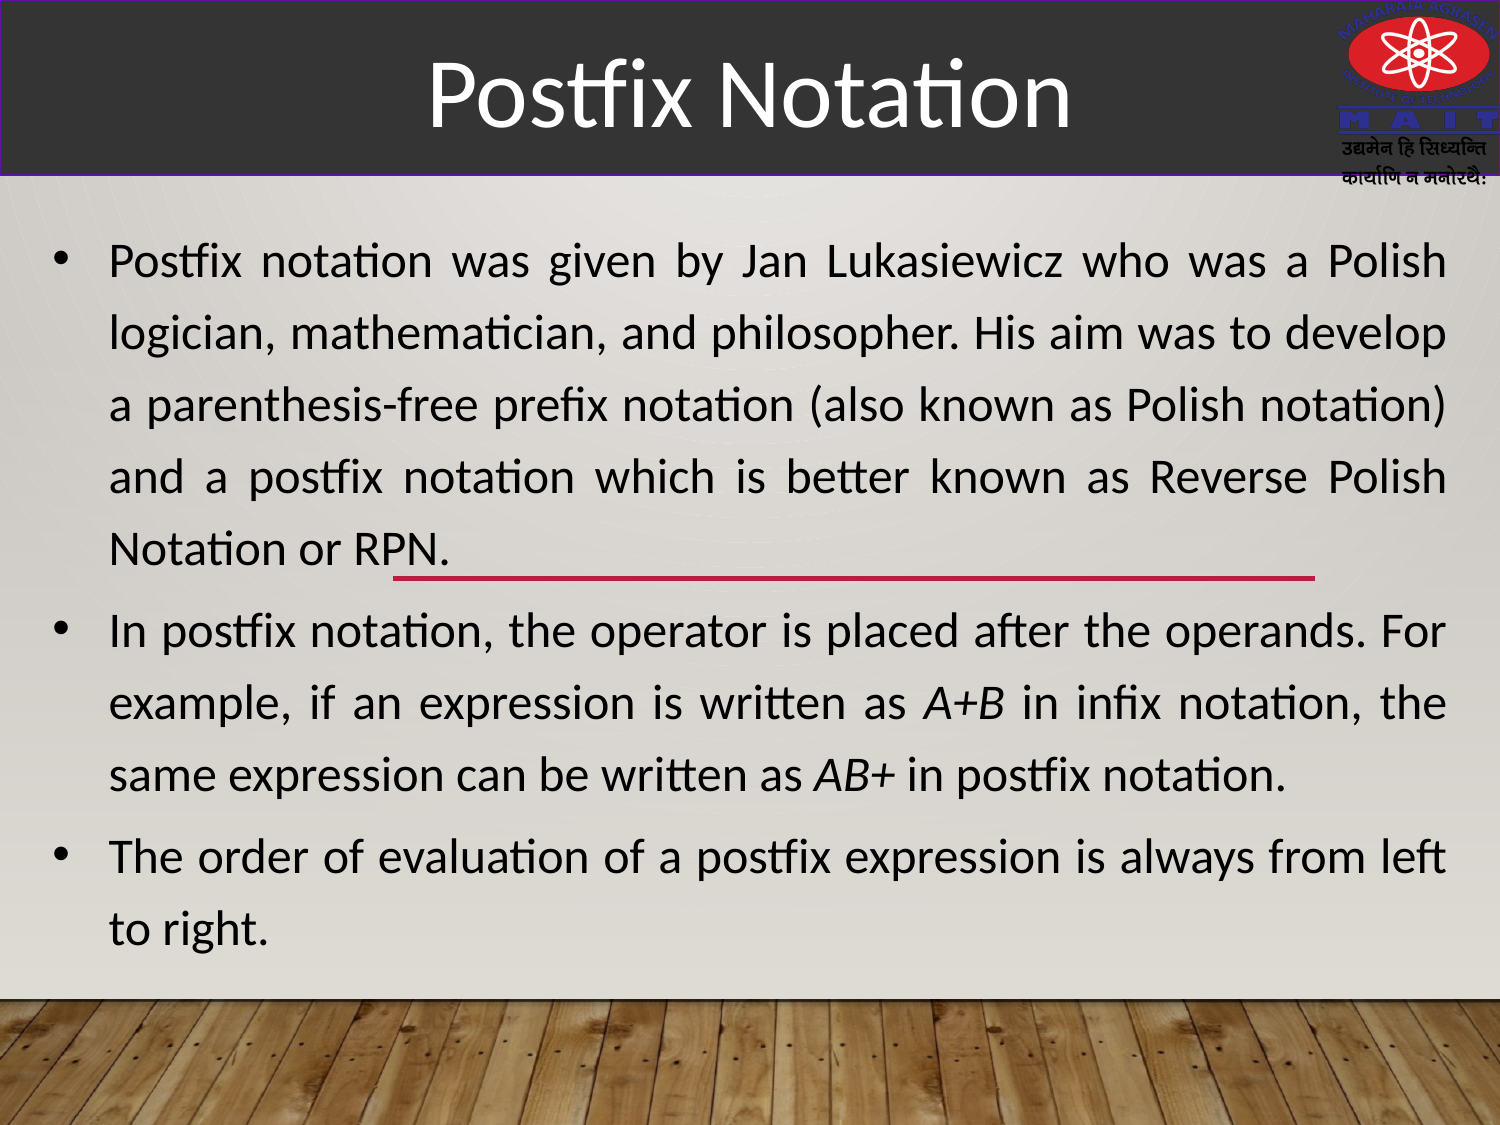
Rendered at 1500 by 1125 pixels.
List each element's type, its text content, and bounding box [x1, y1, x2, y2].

picture [1337, 0, 1500, 191]
text_box Postfix notation was given by Jan Lukasiewicz who was a Polish logician, mathematician, and philosopher. His aim was to develop a parenthesis-free prefix notation (also known as Polish notation) and a postfix notation which is better known as Reverse Polish Notation or RPN. In postfix notation, the operator is placed after the operands. For example, if an expression is written as A+B in infix notation, the same expression can be written as AB+ in postfix notation. The order of evaluation of a postfix expression is always from left to right. [37, 208, 1463, 1021]
text_box Postfix Notation [0, 0, 1337, 176]
picture [0, 999, 1500, 1125]
